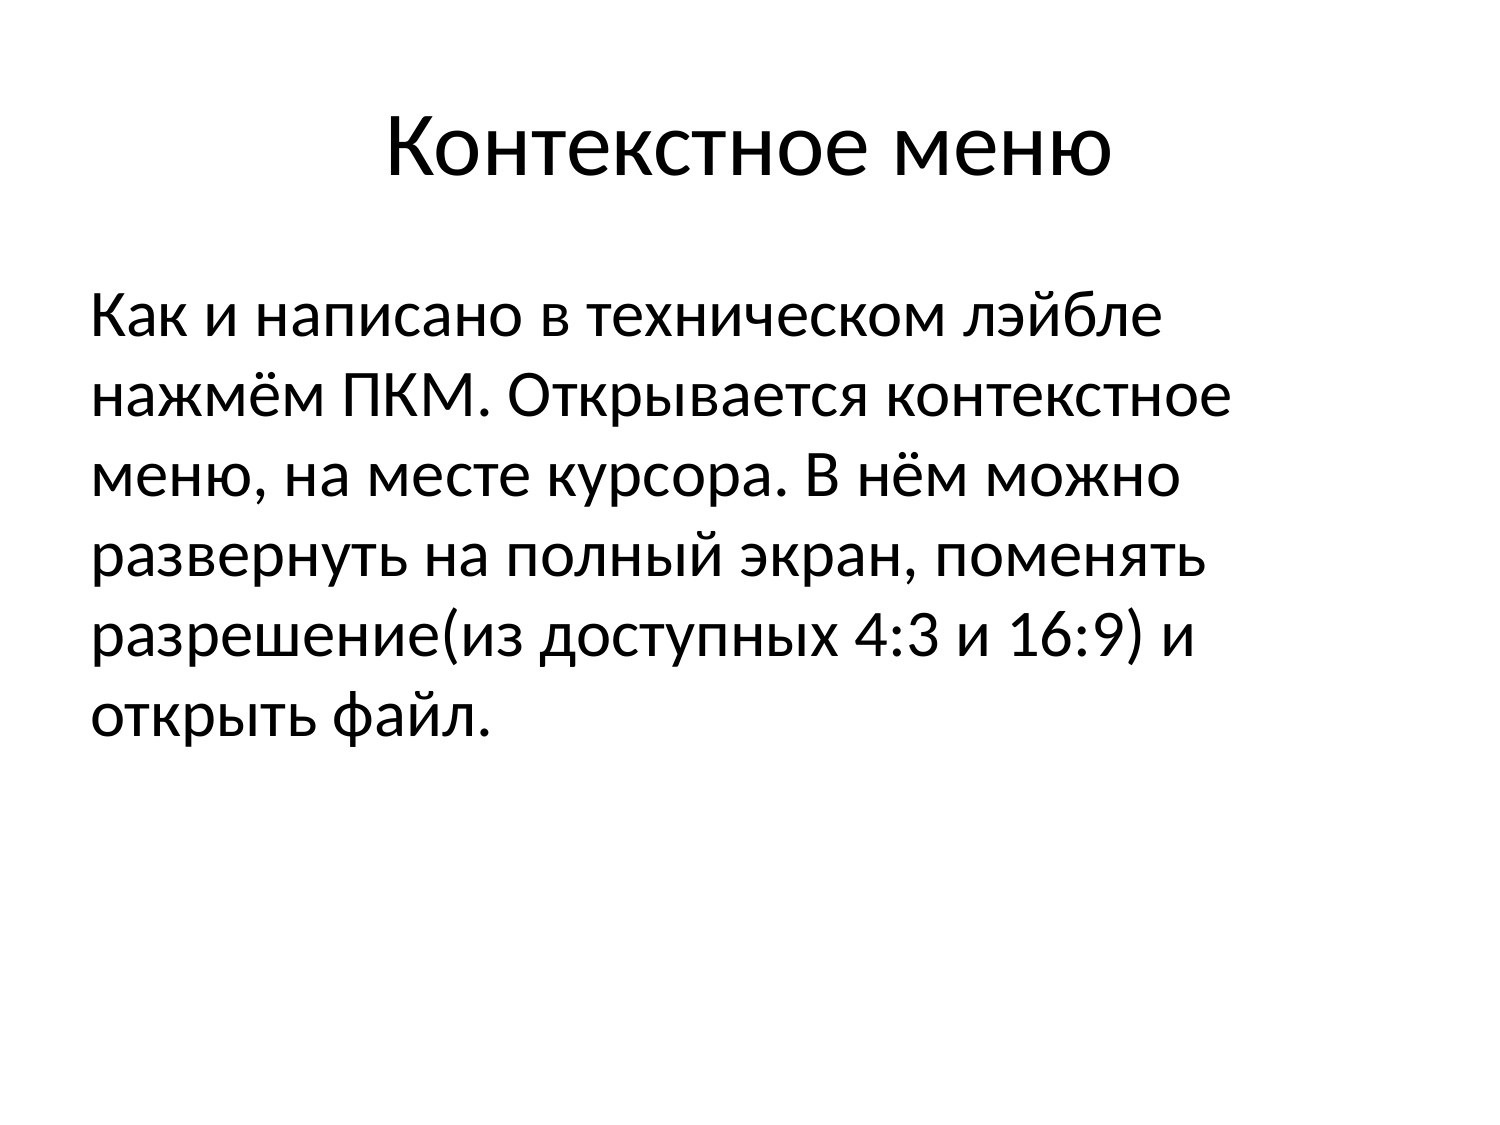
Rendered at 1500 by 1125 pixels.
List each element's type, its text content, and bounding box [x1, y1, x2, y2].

list Как и написано в техническом лэйбле нажмём ПКМ. Открывается контекстное меню, на месте курсора. В нём можно развернуть на полный экран, поменять разрешение(из доступных 4:3 и 16:9) и открыть файл. [75, 262, 1425, 1005]
title Контекстное меню [75, 45, 1425, 233]
